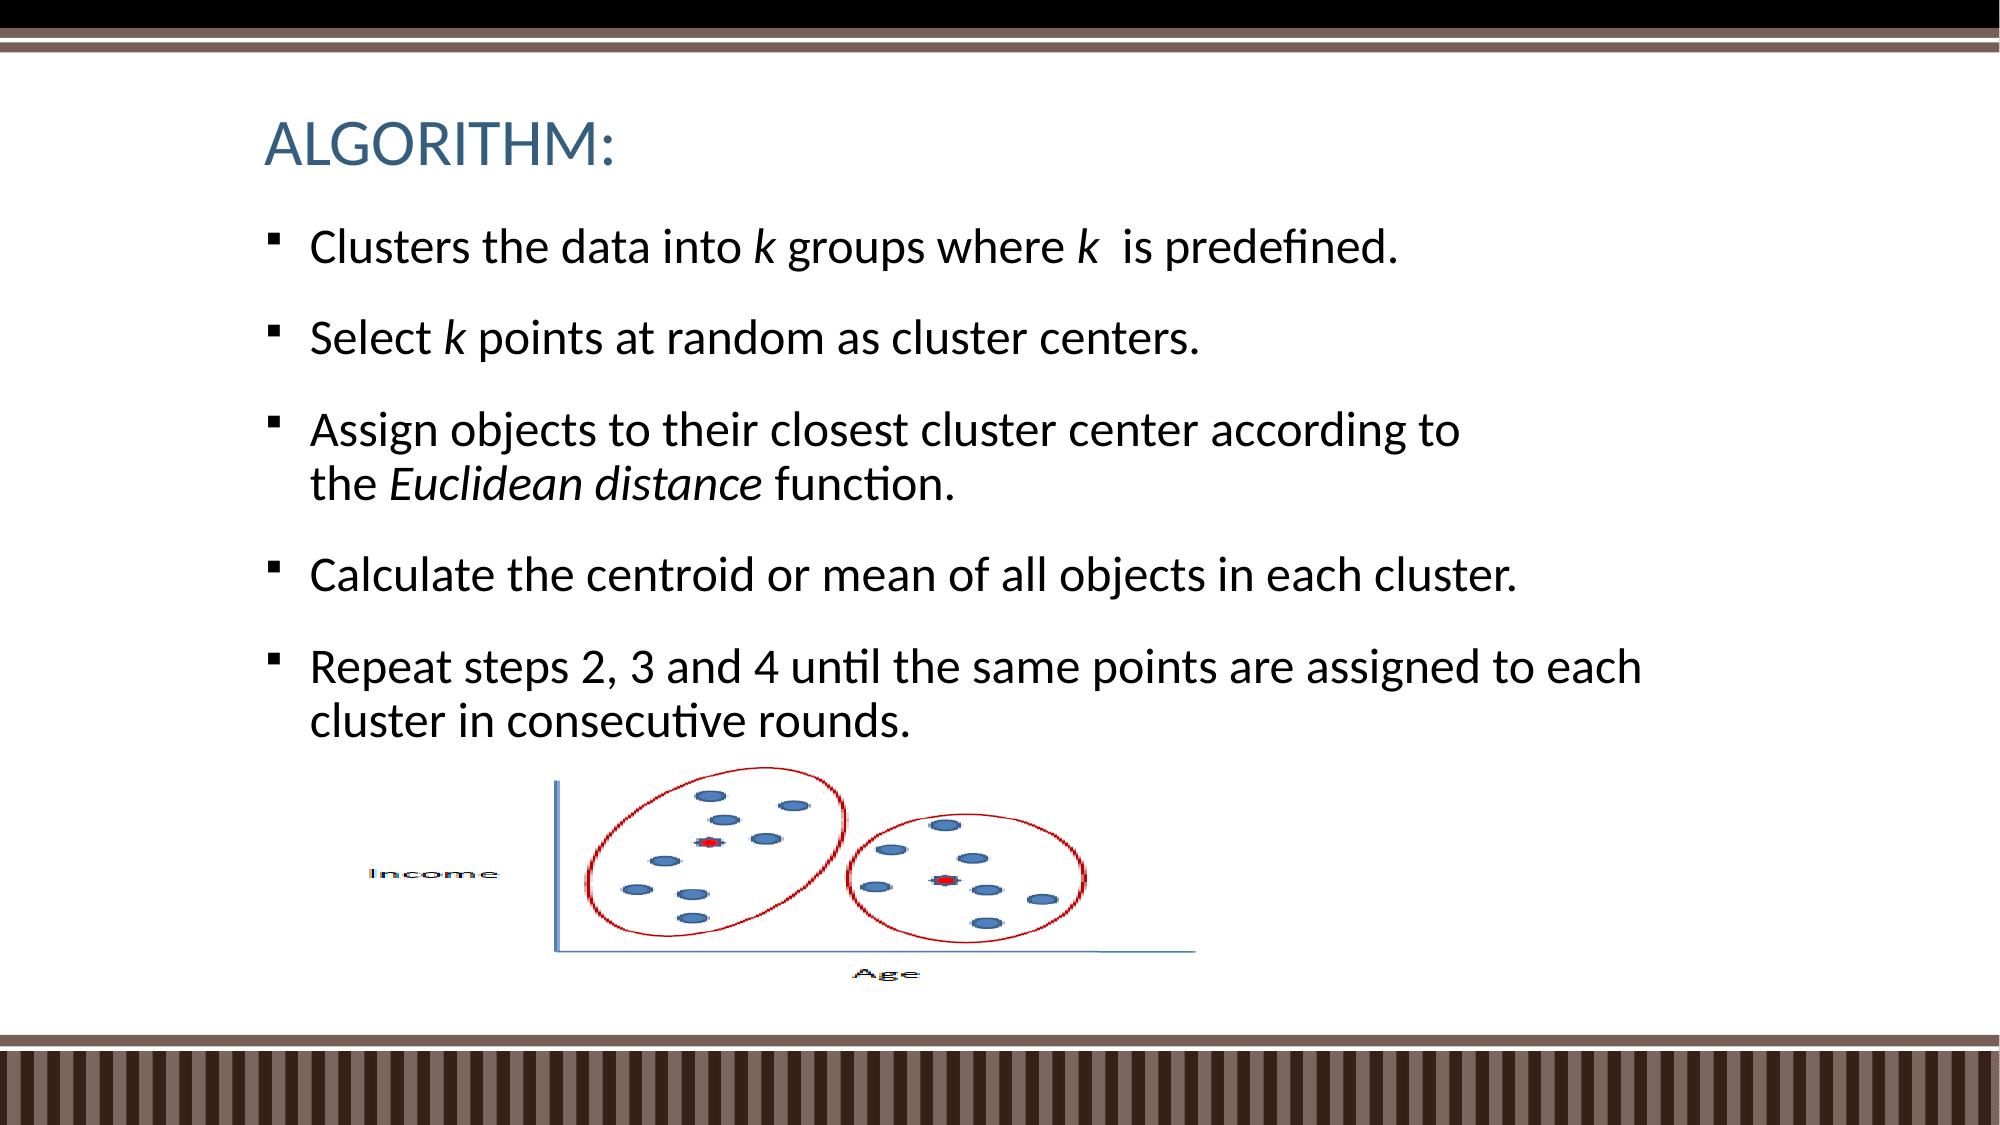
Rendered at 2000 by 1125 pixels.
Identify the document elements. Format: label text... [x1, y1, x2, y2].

picture [312, 762, 1300, 988]
title ALGORITHM: [249, 62, 1750, 188]
list Clusters the data into k groups where k is predefined. Select k points at random as cluster centers. Assign objects to their closest cluster center according to the Euclidean distance function. Calculate the centroid or mean of all objects in each cluster. Repeat steps 2, 3 and 4 until the same points are assigned to each cluster in consecutive rounds. [249, 212, 1750, 988]
